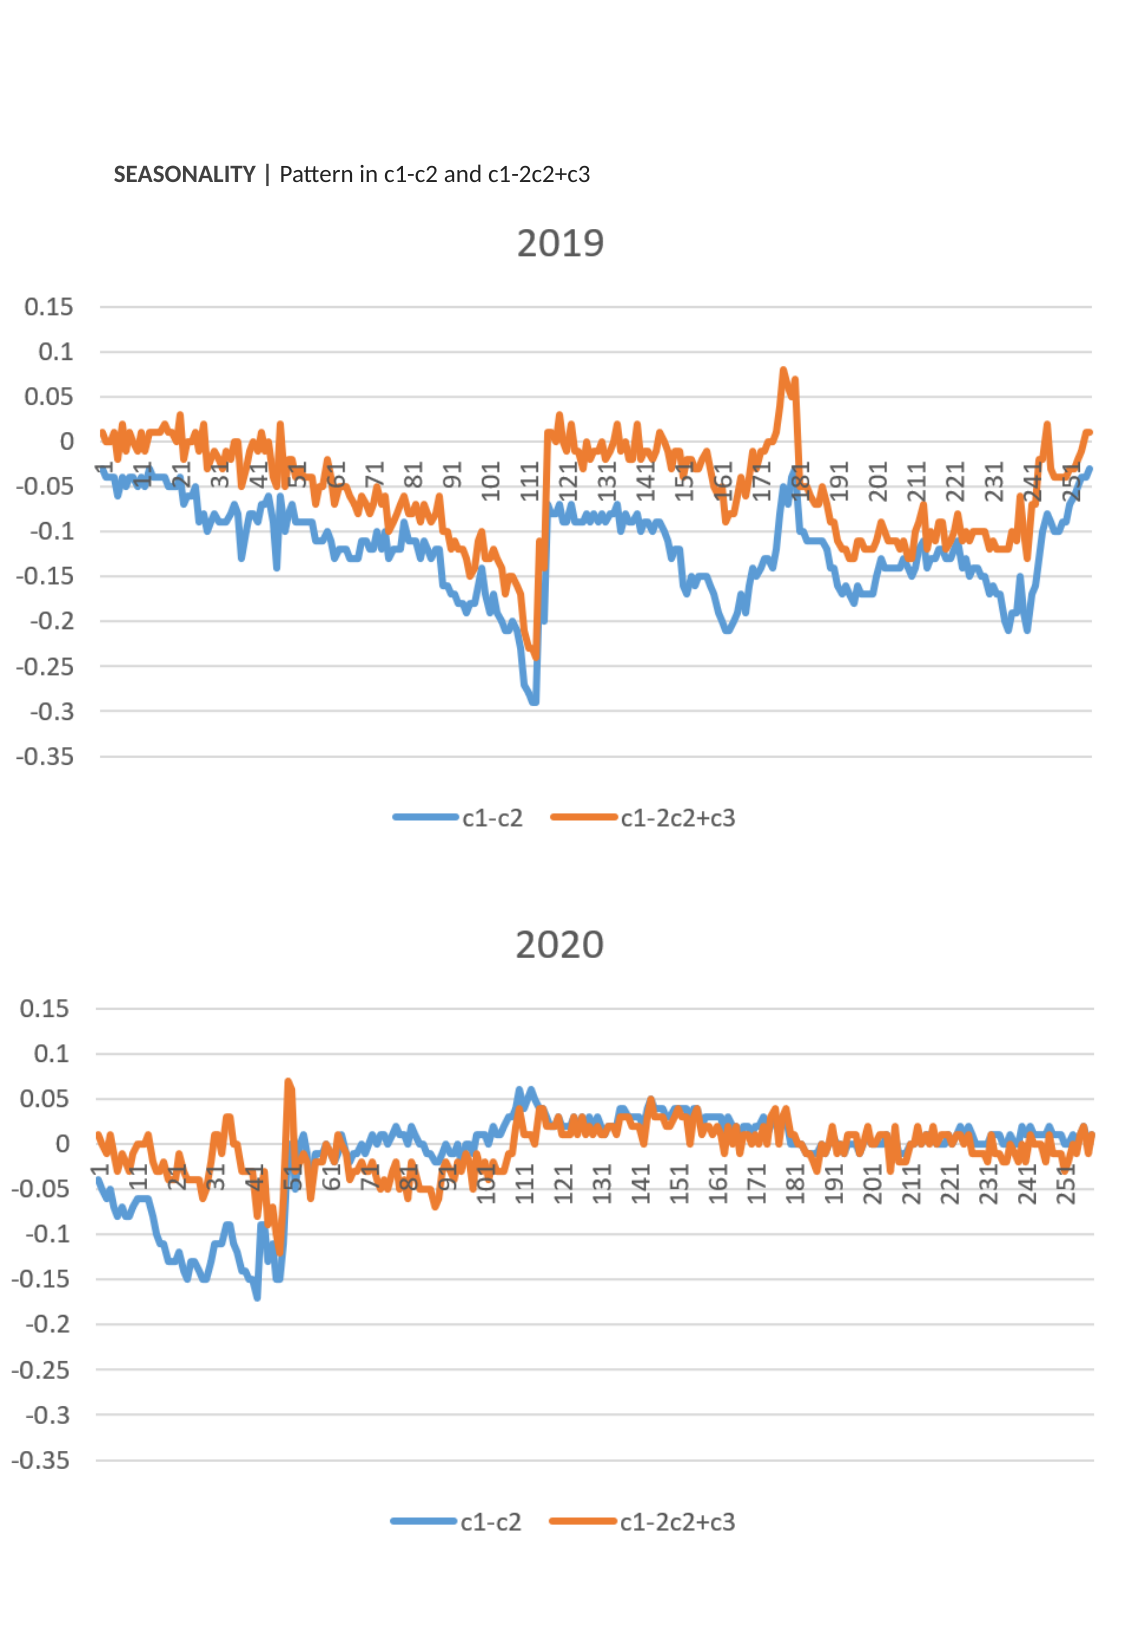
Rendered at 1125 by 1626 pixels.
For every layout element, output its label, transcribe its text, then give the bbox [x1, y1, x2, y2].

picture [0, 195, 1125, 856]
picture [0, 901, 1125, 1552]
text_box SEASONALITY | Pattern in c1-c2 and c1-2c2+c3 [99, 150, 1026, 195]
